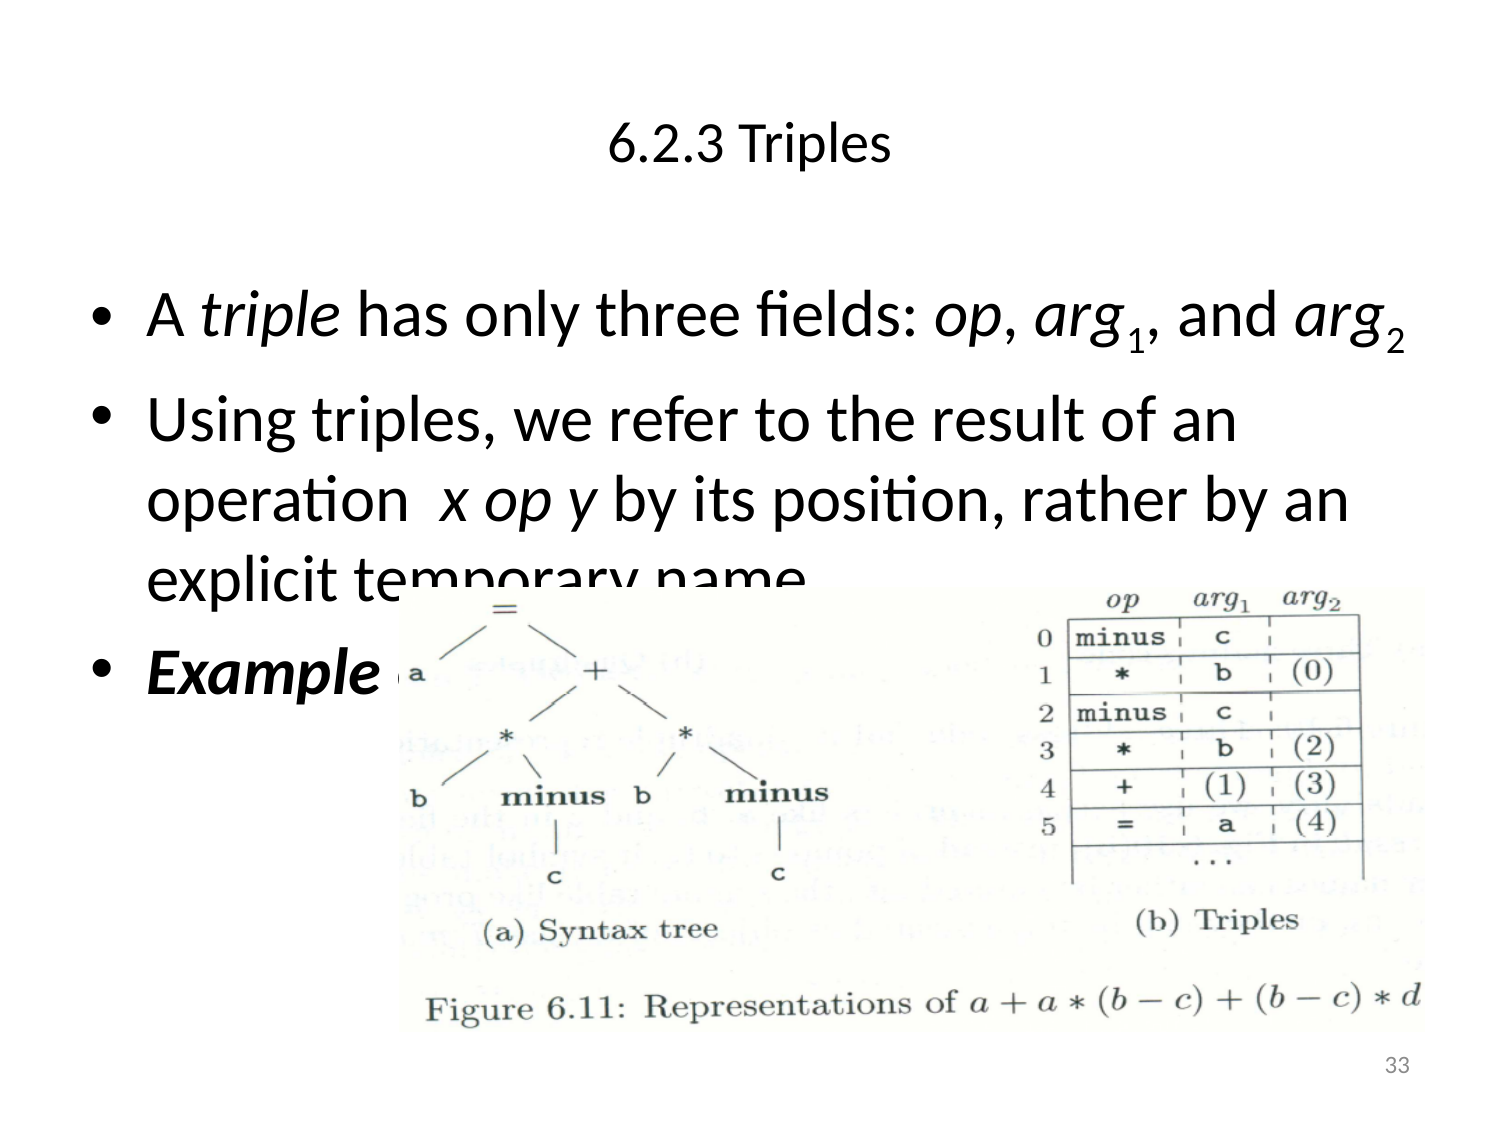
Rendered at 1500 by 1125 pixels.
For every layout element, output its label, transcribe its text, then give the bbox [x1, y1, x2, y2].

slide_number 33 [1074, 1040, 1425, 1103]
picture [399, 587, 1426, 1032]
list A triple has only three fields: op, arg1, and arg2 Using triples, we refer to the result of an operation x op y by its position, rather by an explicit temporary name. Example 6.7: [75, 262, 1425, 1005]
title 6.2.3 Triples [75, 45, 1425, 233]
